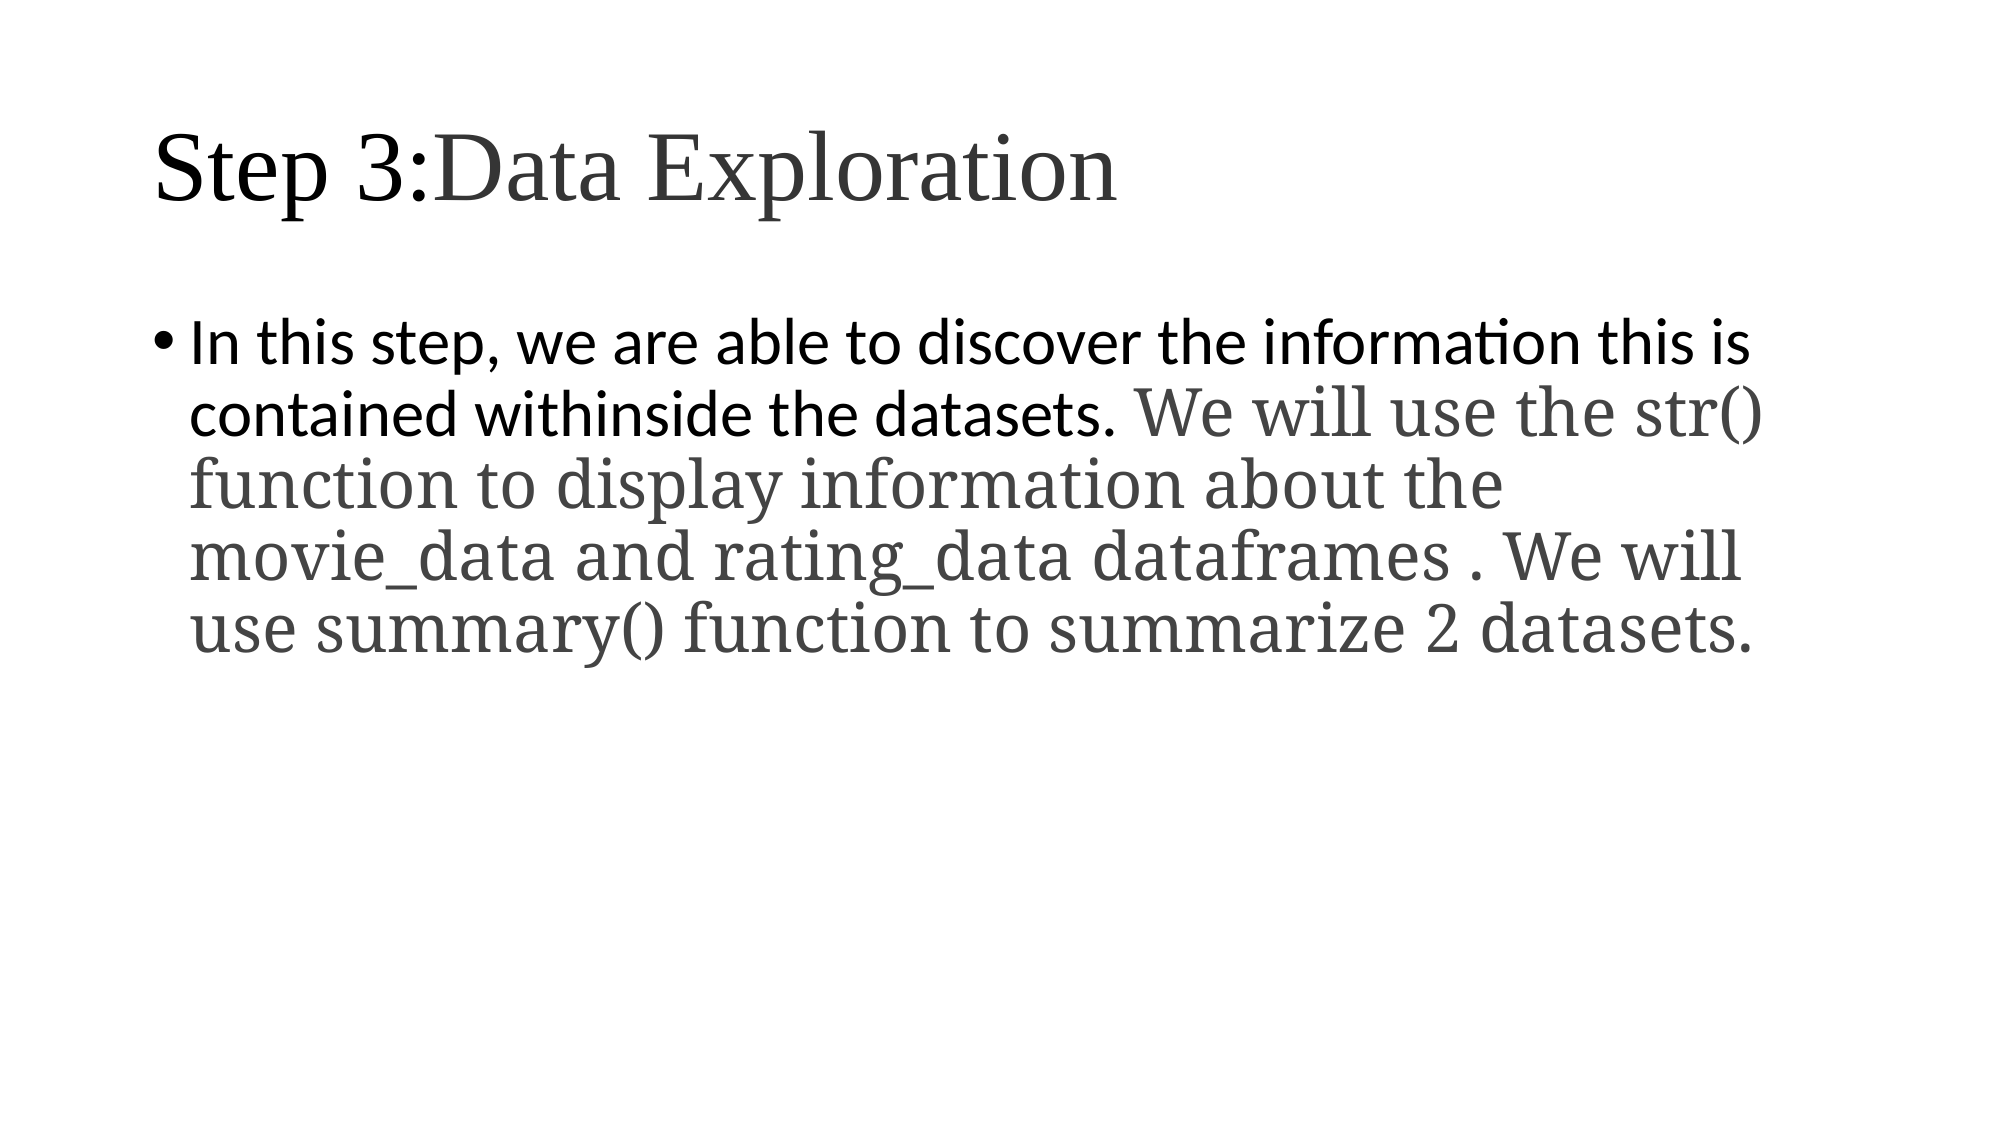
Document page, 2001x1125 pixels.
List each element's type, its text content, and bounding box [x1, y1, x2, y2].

list In this step, we are able to discover the information this is contained withinside the datasets. We will use the str() function to display information about the movie_data and rating_data dataframes . We will use summary() function to summarize 2 datasets. [137, 299, 1863, 1014]
title Step 3:Data Exploration [137, 59, 1863, 278]
